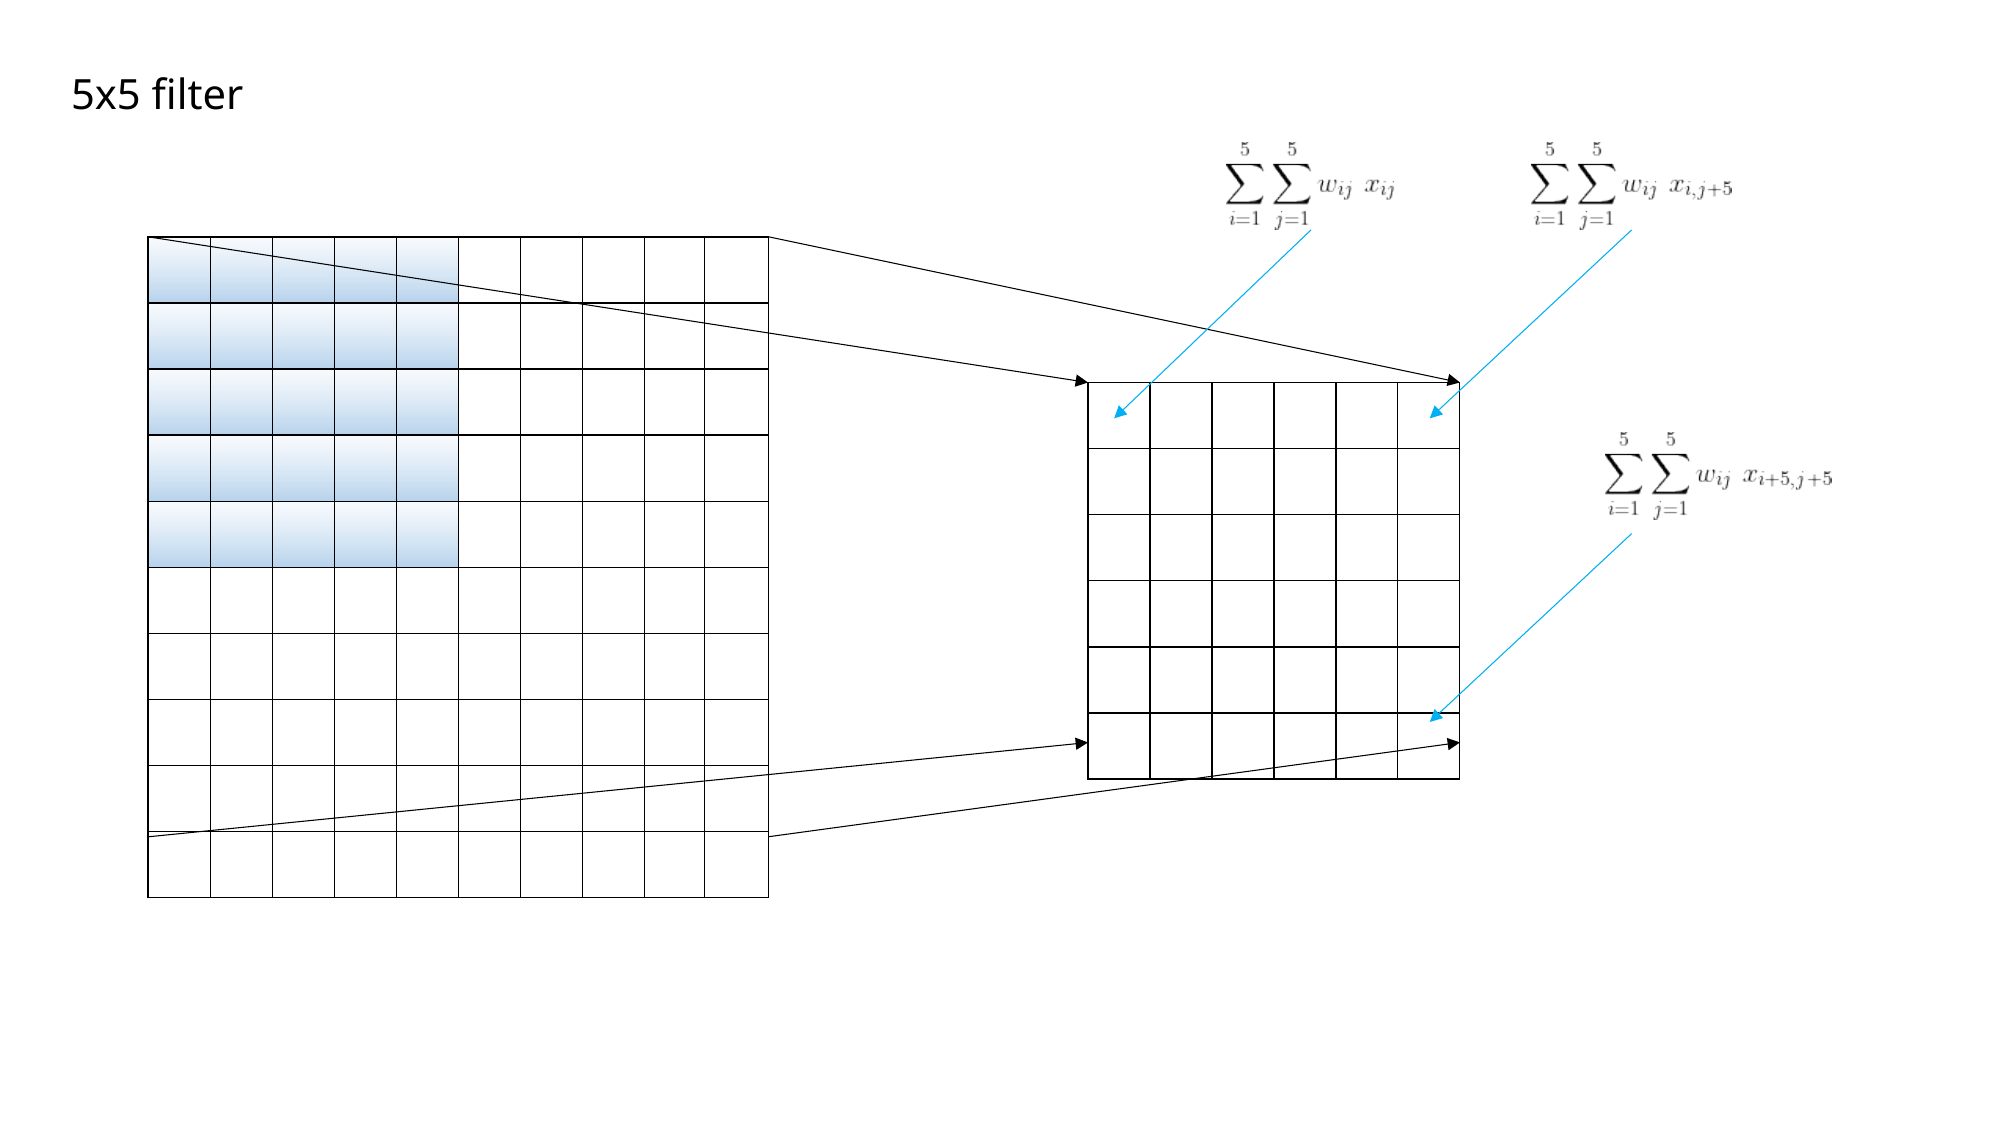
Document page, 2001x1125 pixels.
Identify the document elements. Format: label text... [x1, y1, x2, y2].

table_cell [583, 634, 644, 699]
table_header [1151, 419, 1211, 448]
table_cell [583, 568, 644, 633]
table_cell [645, 502, 704, 567]
table_cell [1213, 648, 1273, 712]
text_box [1114, 229, 1311, 419]
table_cell [1337, 714, 1397, 742]
title 5x5 filter [56, 59, 1461, 133]
table_cell [149, 634, 210, 699]
table_cell [1275, 515, 1335, 580]
table_cell [397, 568, 458, 633]
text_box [148, 236, 768, 383]
table_cell [521, 837, 582, 897]
table_cell [1151, 581, 1211, 646]
table_cell [1151, 648, 1211, 712]
table_cell [645, 837, 704, 897]
picture [1604, 432, 1832, 520]
table_cell [705, 568, 768, 633]
table_cell [149, 383, 210, 434]
table_cell [705, 700, 768, 742]
table_cell [459, 502, 520, 567]
table_cell [1213, 449, 1273, 514]
table_cell [645, 634, 704, 699]
table_cell [1151, 449, 1211, 514]
table_cell [335, 383, 396, 434]
table_cell [397, 502, 458, 567]
table_cell [1275, 449, 1335, 514]
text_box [1429, 229, 1632, 419]
table_cell [335, 502, 396, 567]
table_cell [1398, 714, 1459, 742]
table_cell [705, 383, 768, 434]
table_cell [459, 436, 520, 501]
table_cell [459, 837, 520, 897]
table_cell [1151, 515, 1211, 580]
table_cell [1275, 714, 1335, 742]
table_header [1089, 383, 1149, 448]
table_cell [705, 634, 768, 699]
table_cell [521, 700, 582, 742]
table_cell [1089, 449, 1149, 514]
table_cell [397, 383, 458, 434]
table_cell [1337, 449, 1397, 514]
table_cell [459, 383, 520, 434]
table_cell [211, 436, 272, 501]
table_cell [211, 837, 272, 897]
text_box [1429, 533, 1632, 722]
table_cell [705, 837, 768, 897]
table_cell [397, 837, 458, 897]
table_cell [149, 700, 210, 742]
table_cell [335, 568, 396, 633]
table_cell [1337, 515, 1397, 580]
table_cell [459, 700, 520, 742]
table_cell [397, 700, 458, 742]
table_cell [1275, 581, 1335, 646]
table_cell [583, 383, 644, 434]
table_cell [273, 568, 334, 633]
table_cell [335, 436, 396, 501]
table_cell [273, 383, 334, 434]
table_header [1398, 383, 1459, 448]
table_cell [521, 436, 582, 501]
table_cell [397, 634, 458, 699]
table_cell [521, 634, 582, 699]
table_cell [335, 837, 396, 897]
table_cell [645, 700, 704, 742]
table_cell [211, 634, 272, 699]
table_cell [273, 634, 334, 699]
table_header [1213, 419, 1273, 448]
table_cell [211, 700, 272, 742]
table_cell [1213, 581, 1273, 646]
table_cell [583, 502, 644, 567]
table_cell [521, 383, 582, 434]
table_cell [583, 837, 644, 897]
table_cell [211, 383, 272, 434]
table_cell [1337, 581, 1397, 646]
table_cell [1213, 714, 1273, 742]
table_cell [1398, 648, 1429, 712]
table_cell [1398, 515, 1459, 580]
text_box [1311, 236, 1429, 383]
table_cell [705, 436, 768, 501]
table_cell [335, 634, 396, 699]
table_cell [211, 502, 272, 567]
table_cell [583, 436, 644, 501]
picture [1226, 142, 1396, 230]
table_cell [273, 436, 334, 501]
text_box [768, 742, 1460, 837]
table_cell [273, 502, 334, 567]
table_header [1275, 383, 1335, 448]
table_cell [645, 568, 704, 633]
table_cell [1151, 714, 1211, 742]
table_cell [459, 568, 520, 633]
table_header [1337, 383, 1397, 448]
table_cell [521, 568, 582, 633]
table_cell [149, 436, 210, 501]
table_cell [1337, 648, 1397, 712]
table_cell [273, 700, 334, 742]
table_cell [1089, 581, 1149, 646]
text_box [768, 236, 1114, 383]
table_cell [459, 634, 520, 699]
table_cell [149, 837, 210, 897]
table_cell [211, 568, 272, 633]
table_cell [521, 502, 582, 567]
table_cell [1089, 714, 1149, 742]
table_cell [397, 436, 458, 501]
table_cell [645, 436, 704, 501]
table_cell [645, 383, 704, 434]
table_cell [1089, 648, 1149, 712]
table_cell [273, 837, 334, 897]
table_cell [1398, 449, 1459, 514]
table_cell [1275, 648, 1335, 712]
picture [1531, 142, 1732, 230]
table_cell [705, 502, 768, 567]
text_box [148, 742, 768, 837]
table_cell [1213, 515, 1273, 580]
table_cell [335, 700, 396, 742]
table_cell [1089, 515, 1149, 580]
table_cell [149, 568, 210, 633]
table_cell [583, 700, 644, 742]
table_cell [1398, 581, 1429, 646]
table_cell [149, 502, 210, 567]
